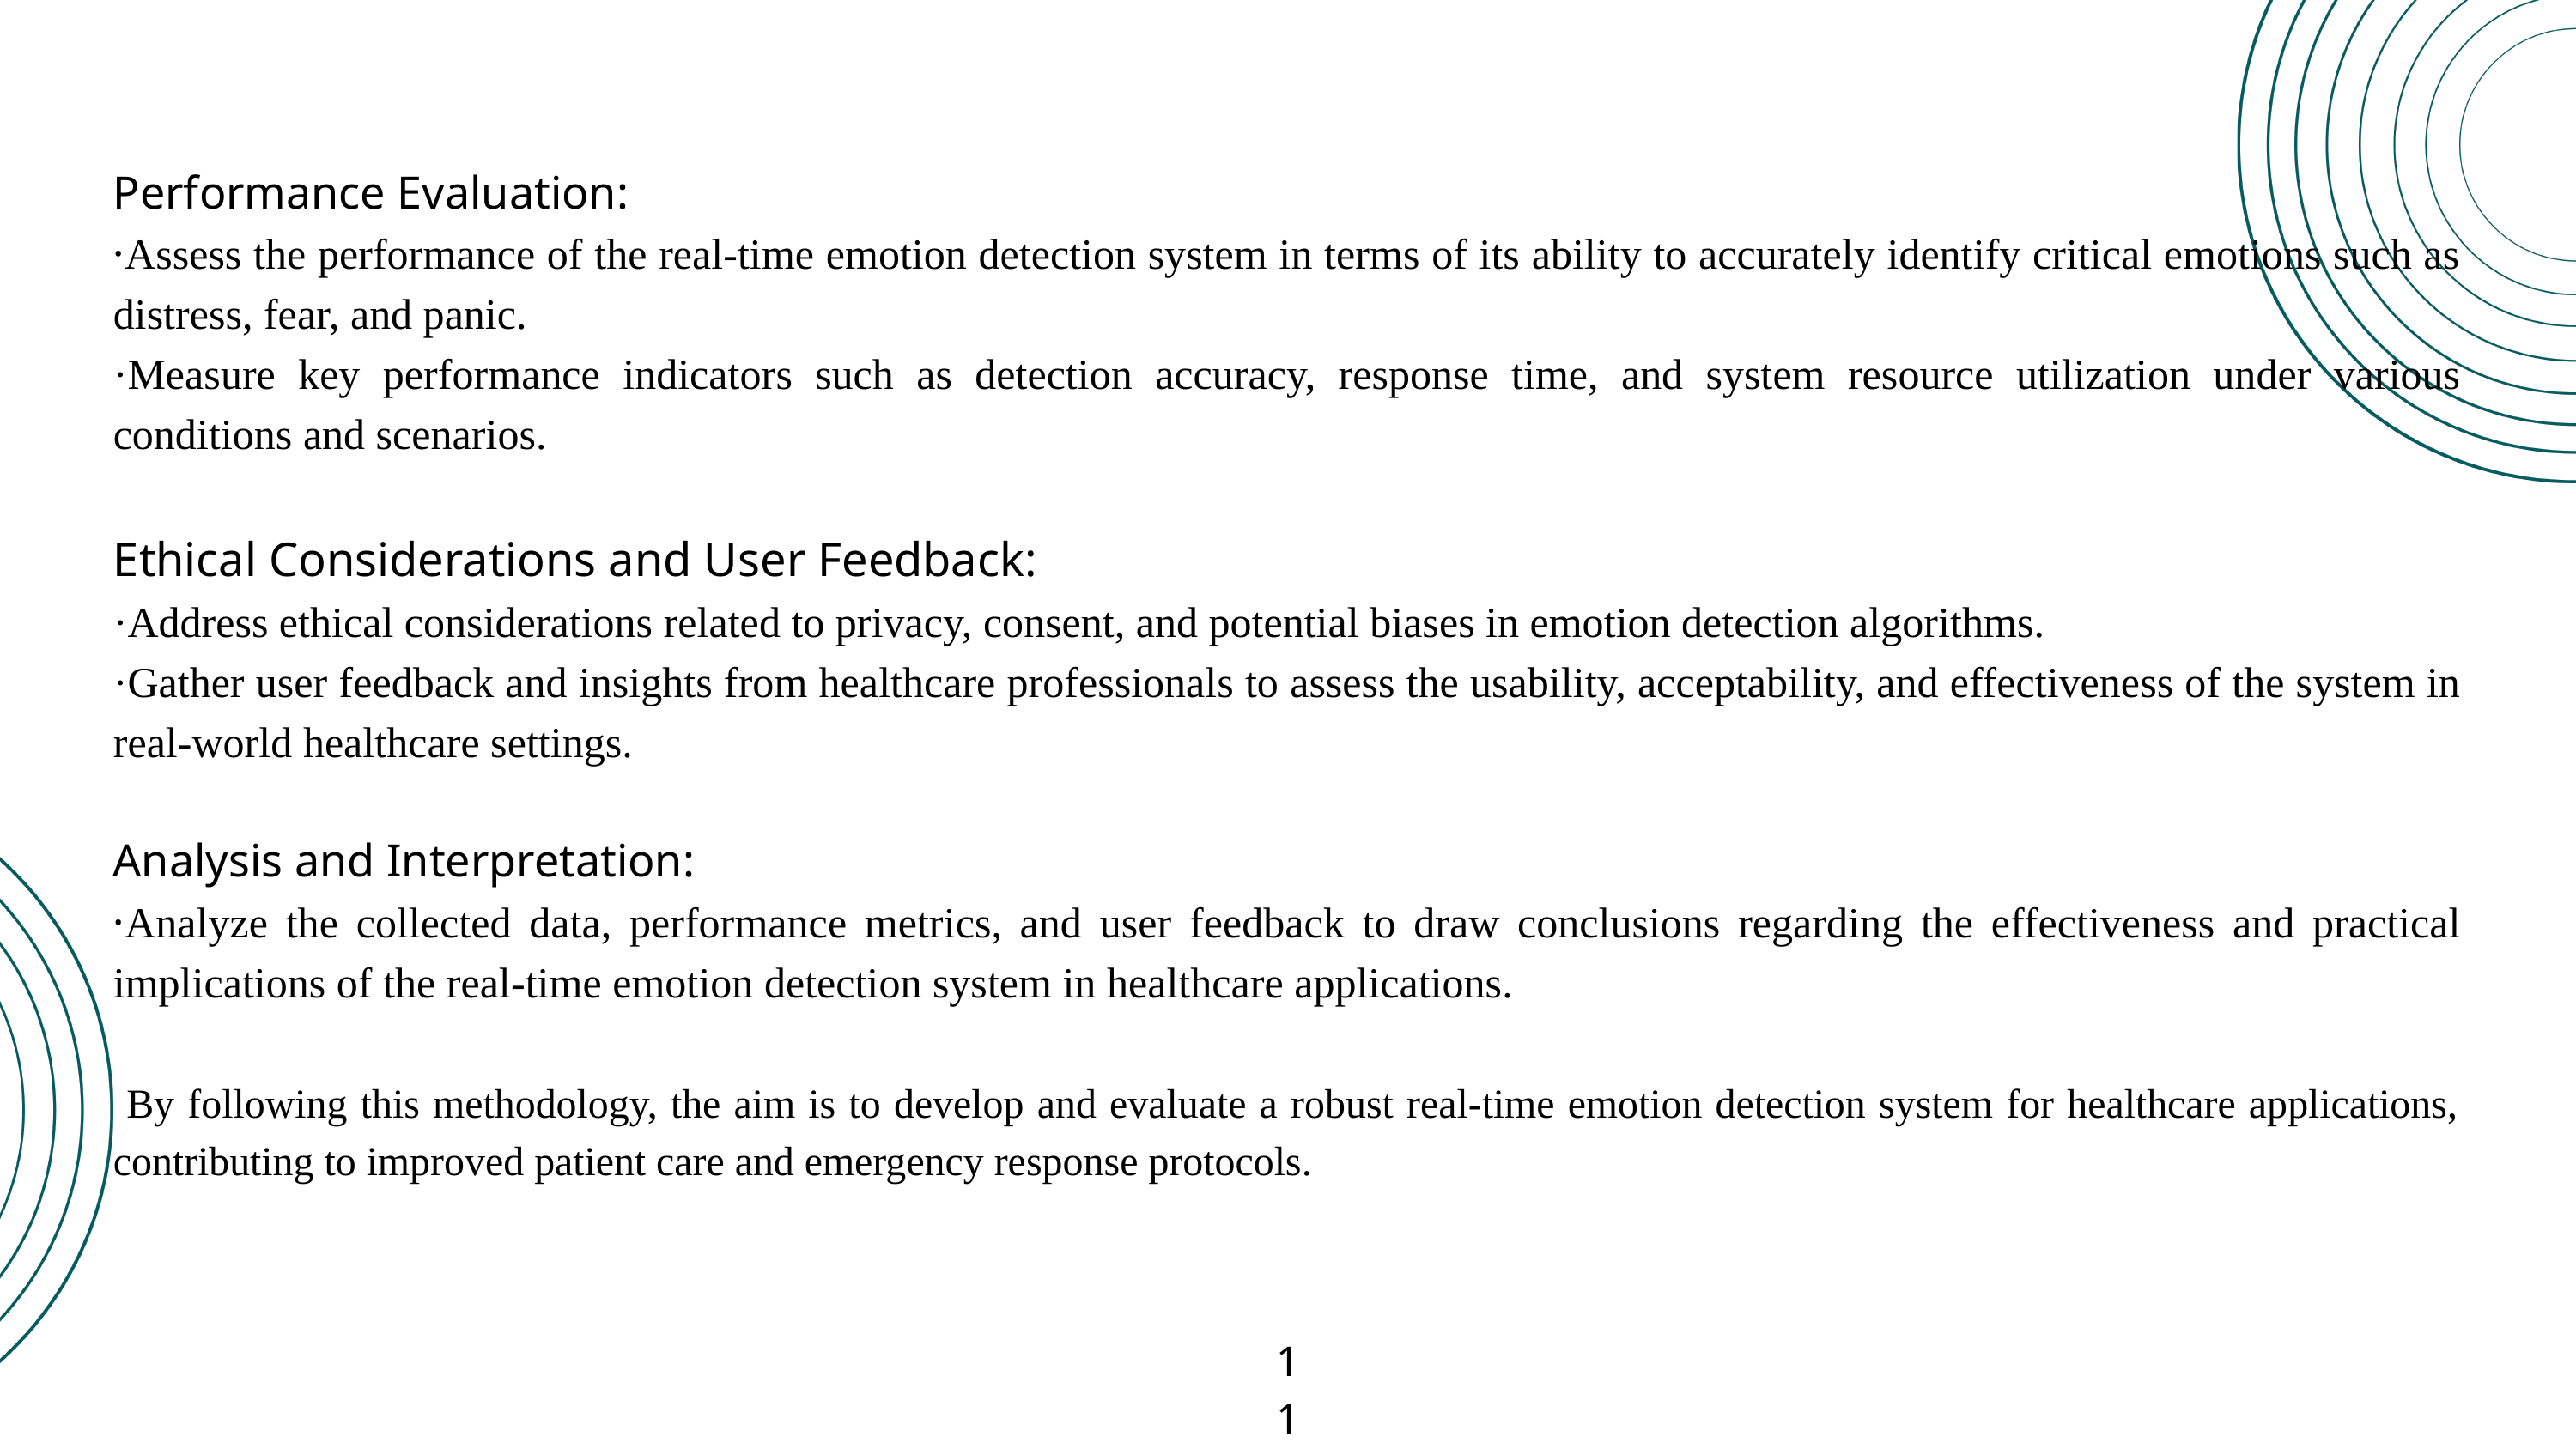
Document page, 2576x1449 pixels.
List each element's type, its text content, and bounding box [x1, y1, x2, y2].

text_box [2237, 0, 2576, 483]
text_box 11 [1264, 1326, 1312, 1442]
text_box Performance Evaluation: ·Assess the performance of the real-time emotion detection system in terms of its ability to accurately identify critical emotions such as distress, fear, and panic. ·Measure key performance indicators such as detection accuracy, response time, and system resource utilization under various conditions and scenarios. Ethical Considerations and User Feedback: ·Address ethical considerations related to privacy, consent, and potential biases in emotion detection algorithms. ·Gather user feedback and insights from healthcare professionals to assess the usability, acceptability, and effectiveness of the system in real-world healthcare settings. Analysis and Interpretation: ·Analyze the collected data, performance metrics, and user feedback to draw conclusions regarding the effectiveness and practical implications of the real-time emotion detection system in healthcare applications. By following this methodology, the aim is to develop and evaluate a robust real-time emotion detection system for healthcare applications, contributing to improved patient care and emergency response protocols. [112, 155, 2463, 1242]
text_box [0, 771, 113, 1449]
